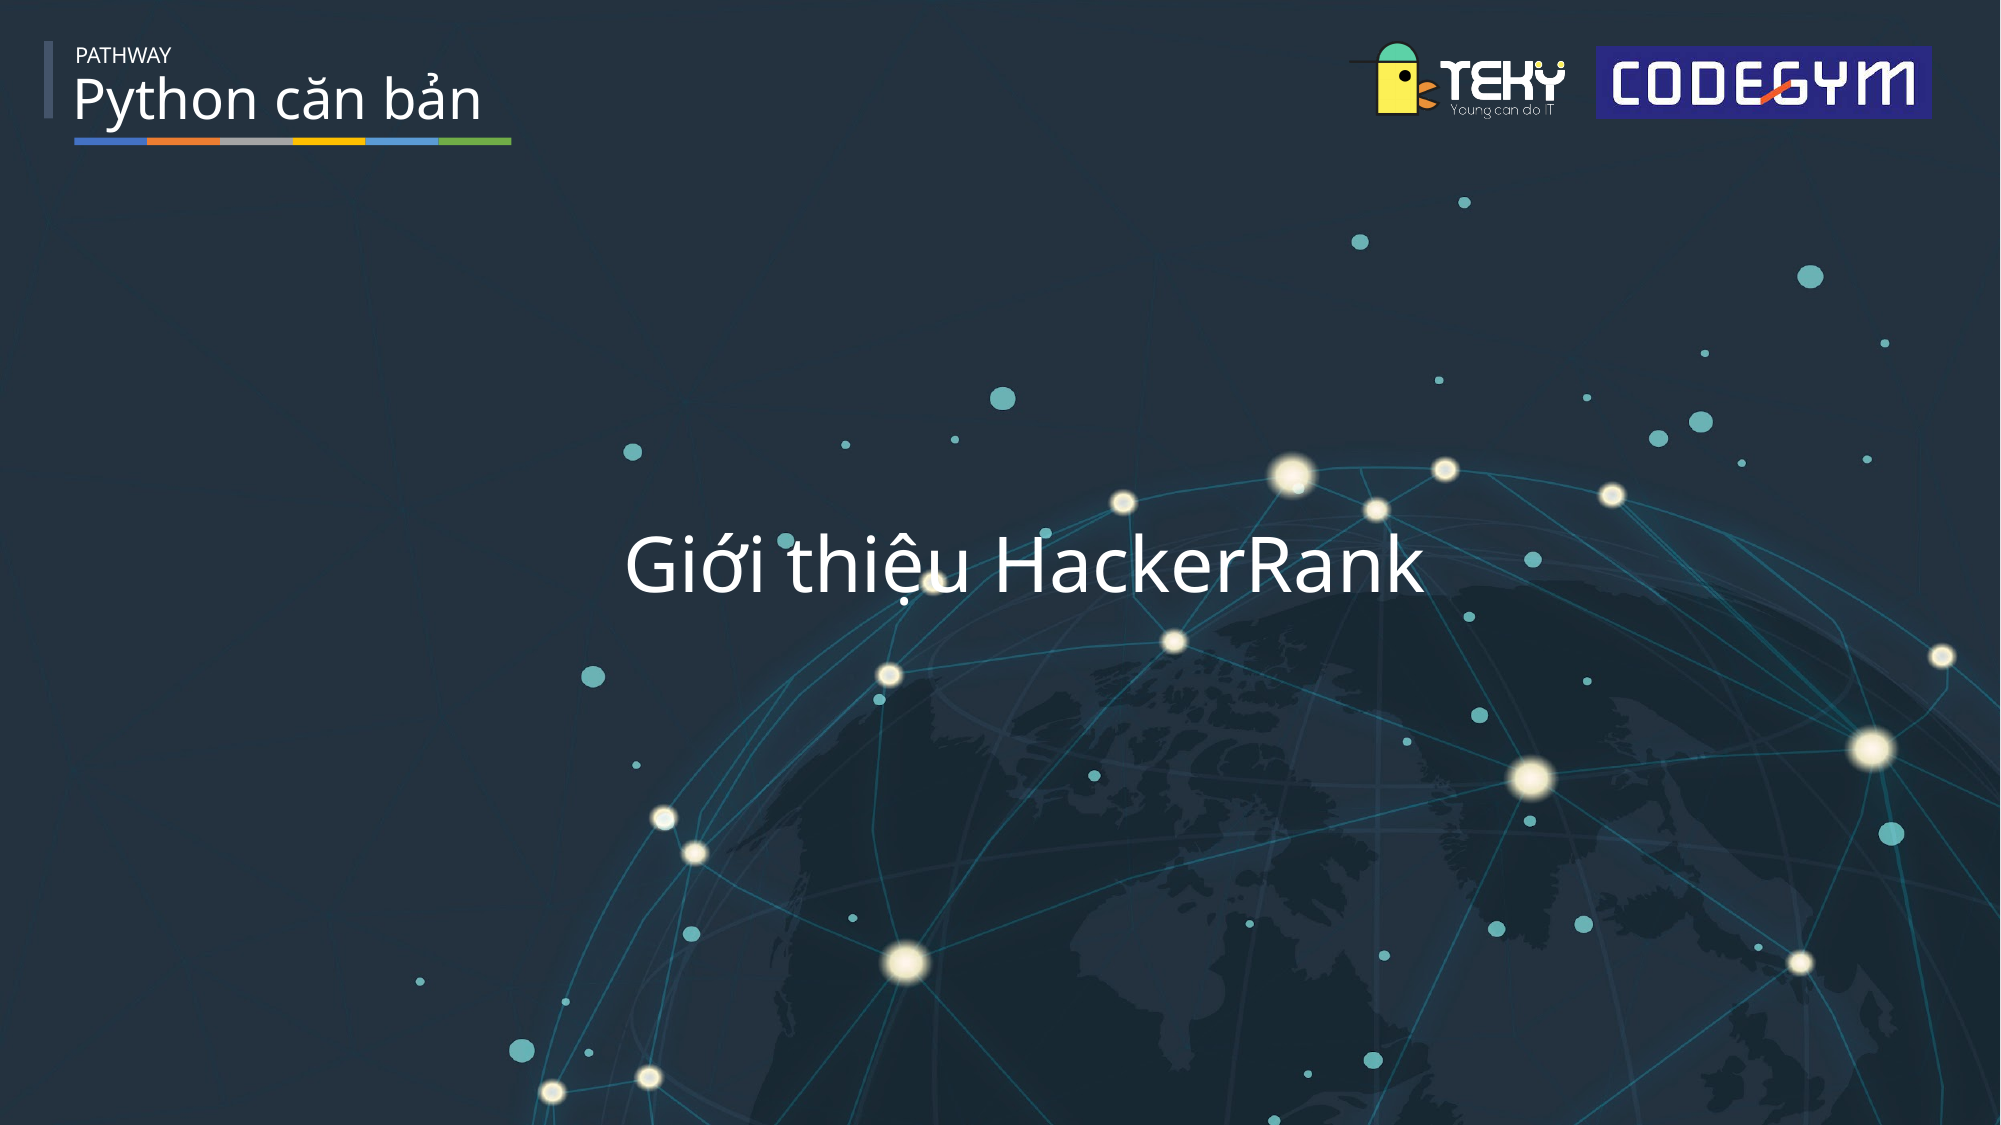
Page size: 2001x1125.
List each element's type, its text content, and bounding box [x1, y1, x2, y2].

title Giới thiệu HackerRank [93, 495, 1957, 680]
picture [0, 0, 2001, 1125]
